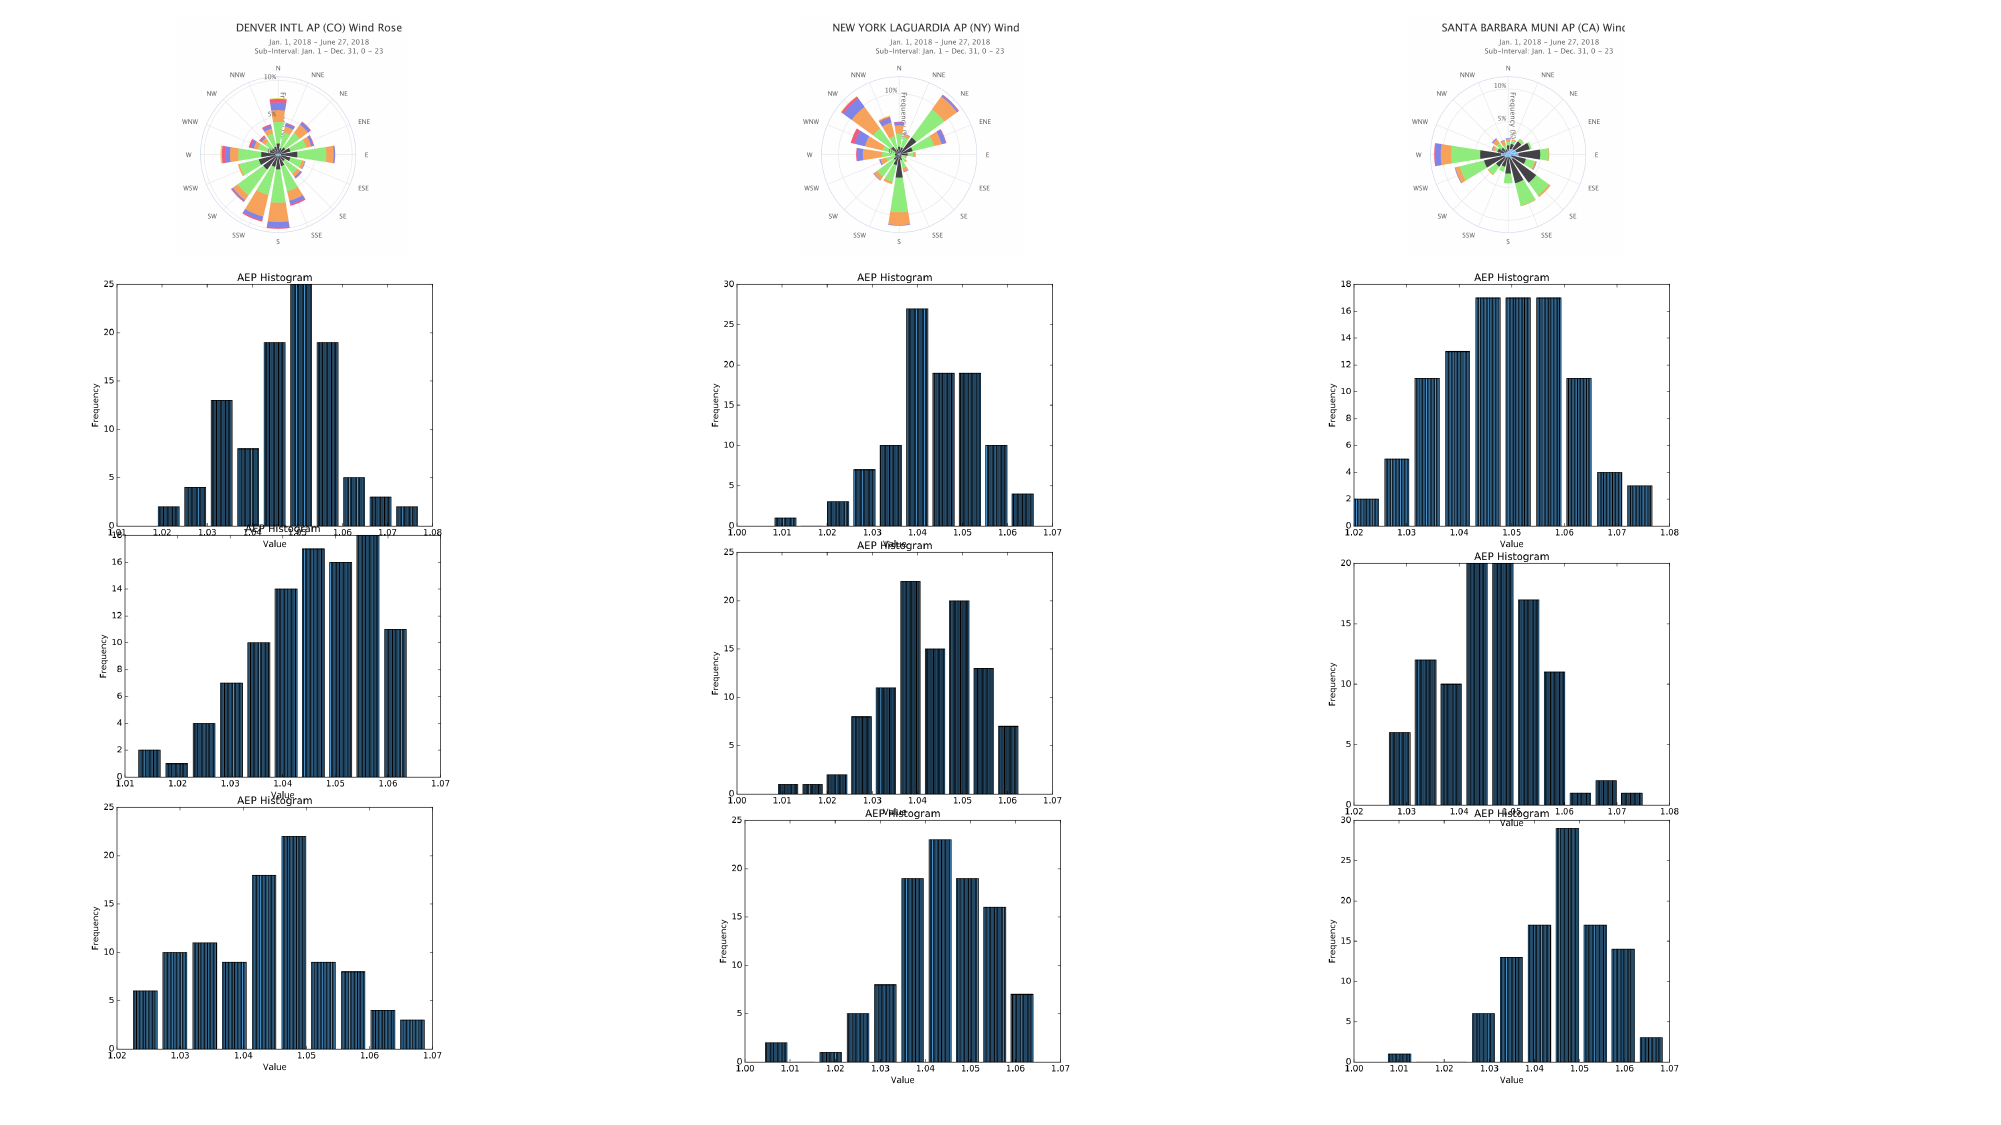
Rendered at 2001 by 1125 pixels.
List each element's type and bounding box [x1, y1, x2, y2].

picture [1303, 17, 1709, 1091]
picture [66, 17, 480, 1078]
picture [686, 17, 1100, 1091]
